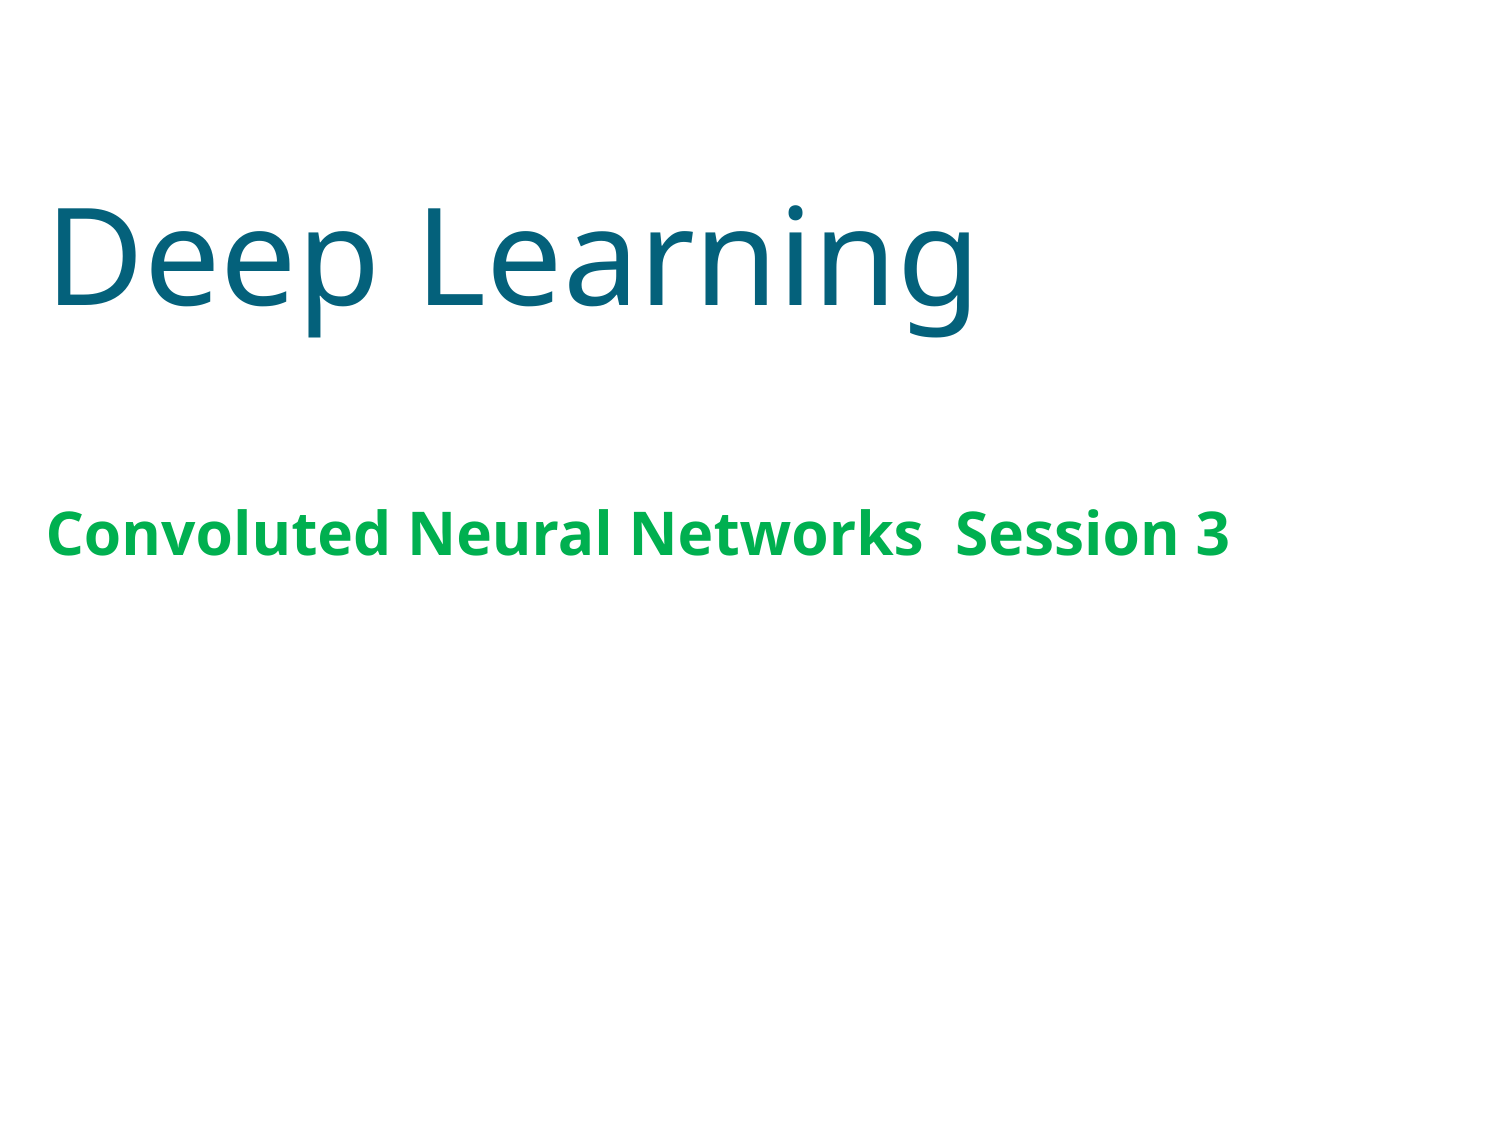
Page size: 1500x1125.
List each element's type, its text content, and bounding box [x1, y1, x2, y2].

text_box Deep Learning Convoluted Neural Networks Session 3 [45, 44, 1463, 713]
